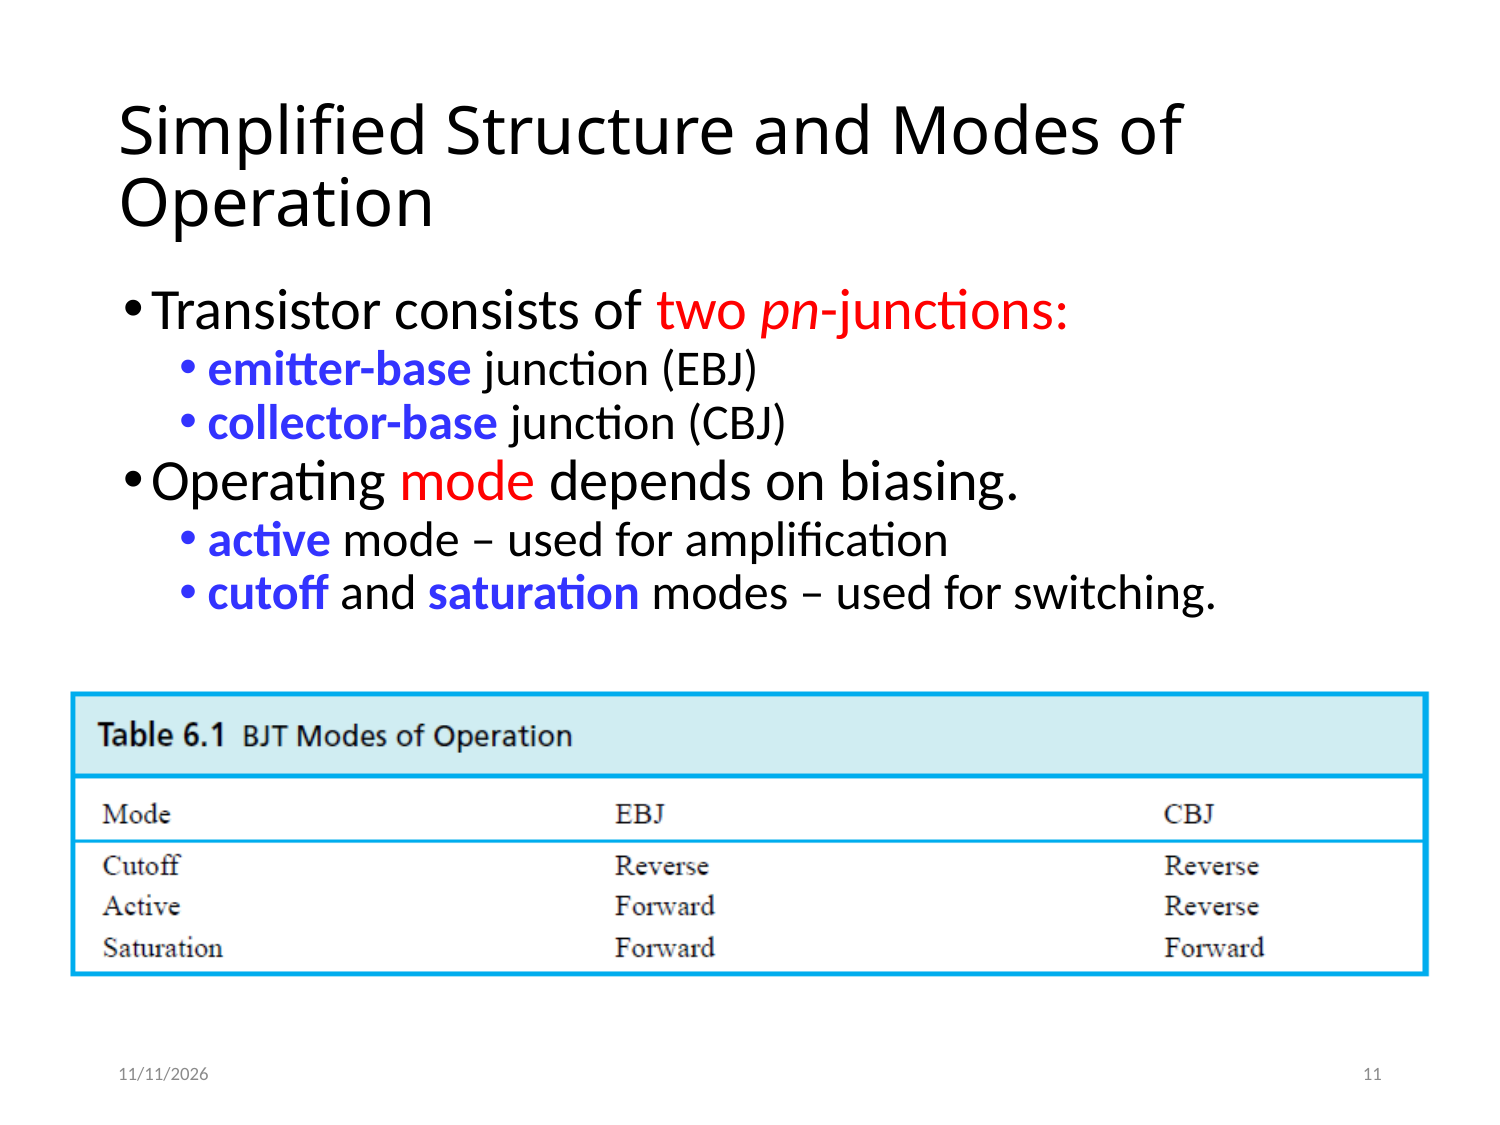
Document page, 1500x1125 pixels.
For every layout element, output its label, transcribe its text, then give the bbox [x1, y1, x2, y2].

slide_number 11 [1059, 1042, 1397, 1103]
picture [66, 687, 1434, 983]
list Transistor consists of two pn-junctions: emitter-base junction (EBJ) collector-base junction (CBJ) Operating mode depends on biasing. active mode – used for amplification cutoff and saturation modes – used for switching. [108, 271, 1243, 660]
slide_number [103, 1042, 441, 1103]
title Simplified Structure and Modes of Operation [103, 59, 1397, 278]
